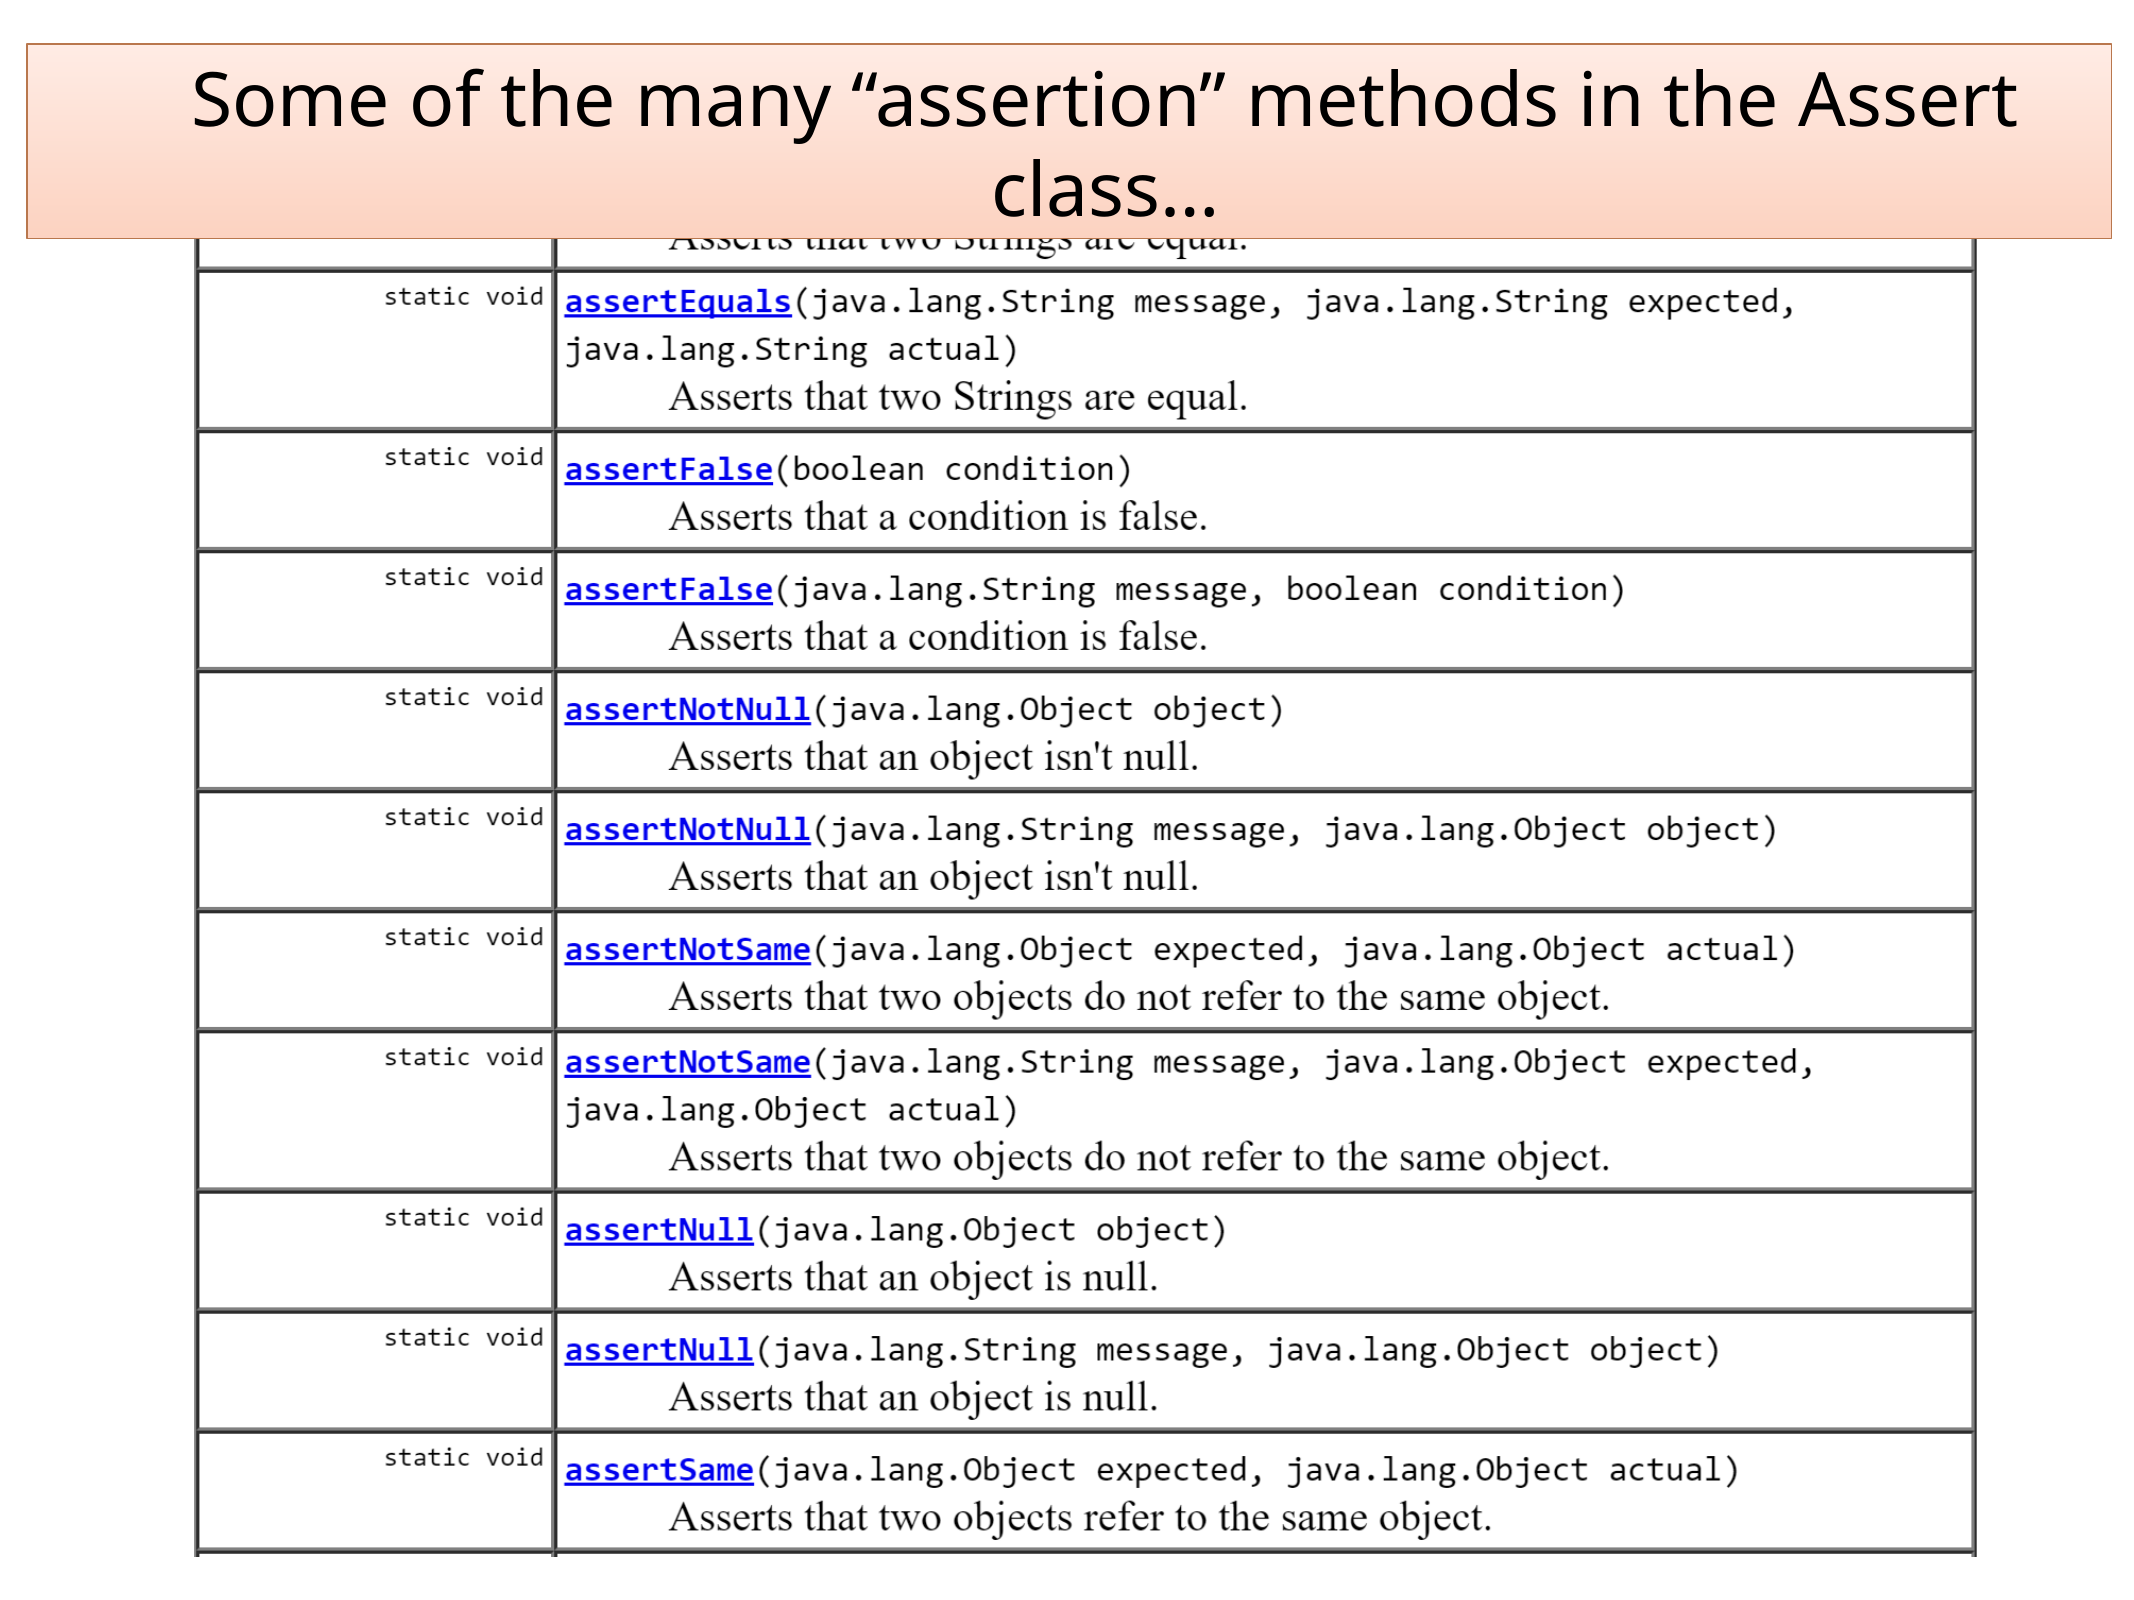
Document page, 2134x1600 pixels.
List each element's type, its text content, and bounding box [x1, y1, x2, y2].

text_box Some of the many “assertion” methods in the Assert class… [26, 43, 2112, 239]
picture [192, 138, 1981, 1558]
